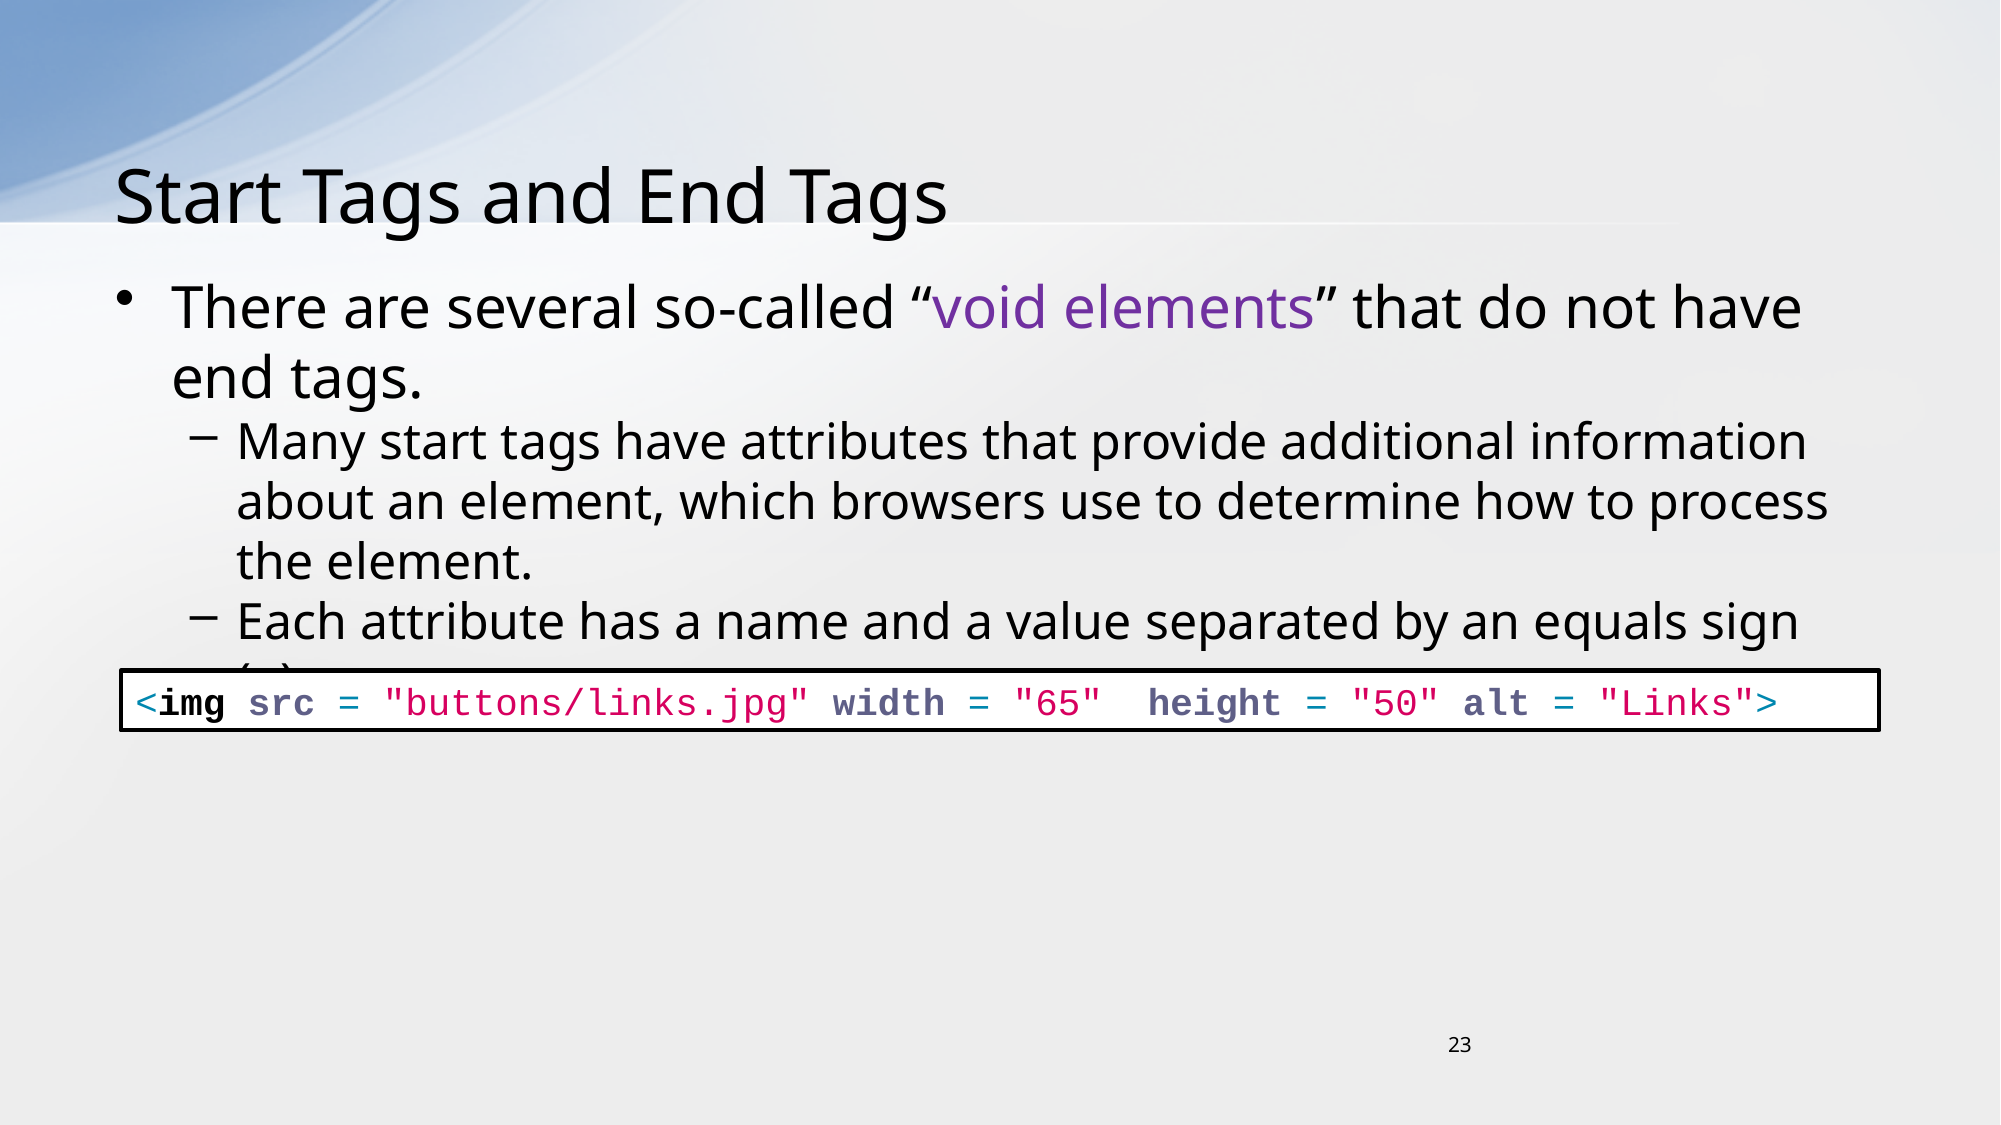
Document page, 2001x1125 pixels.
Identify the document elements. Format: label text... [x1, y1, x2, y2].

title Start Tags and End Tags [99, 58, 1900, 247]
slide_number 23 [1433, 1024, 1900, 1103]
list There are several so-called “void elements” that do not have end tags. Many start tags have attributes that provide additional information about an element, which browsers use to determine how to process the element. Each attribute has a name and a value separated by an equals sign (=). [99, 262, 1900, 1005]
picture [0, 0, 2000, 1125]
text_box <img src = "buttons/links.jpg" width = "65" height = "50" alt = "Links"> [119, 668, 1881, 732]
